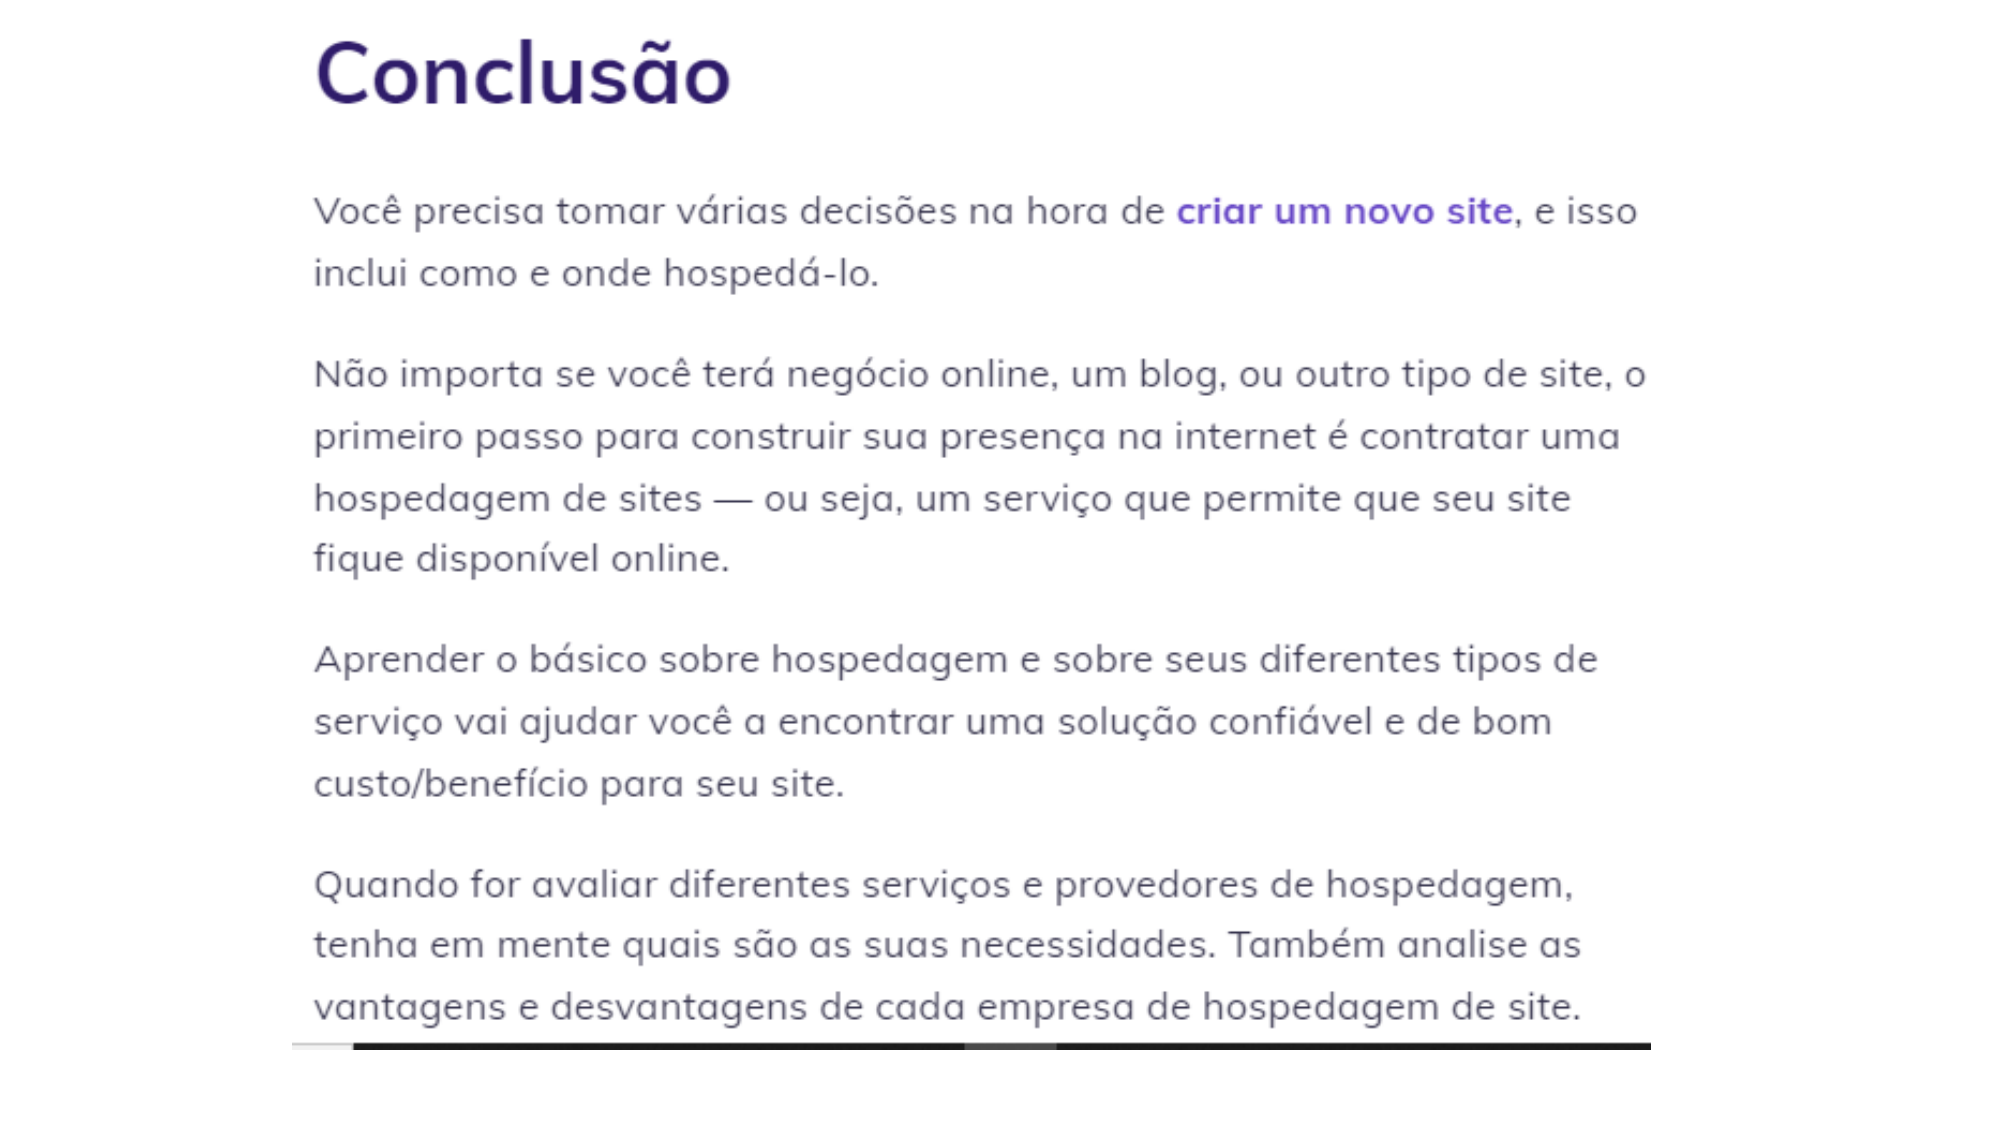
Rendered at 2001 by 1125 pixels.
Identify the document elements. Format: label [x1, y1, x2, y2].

picture [292, 0, 1651, 1050]
